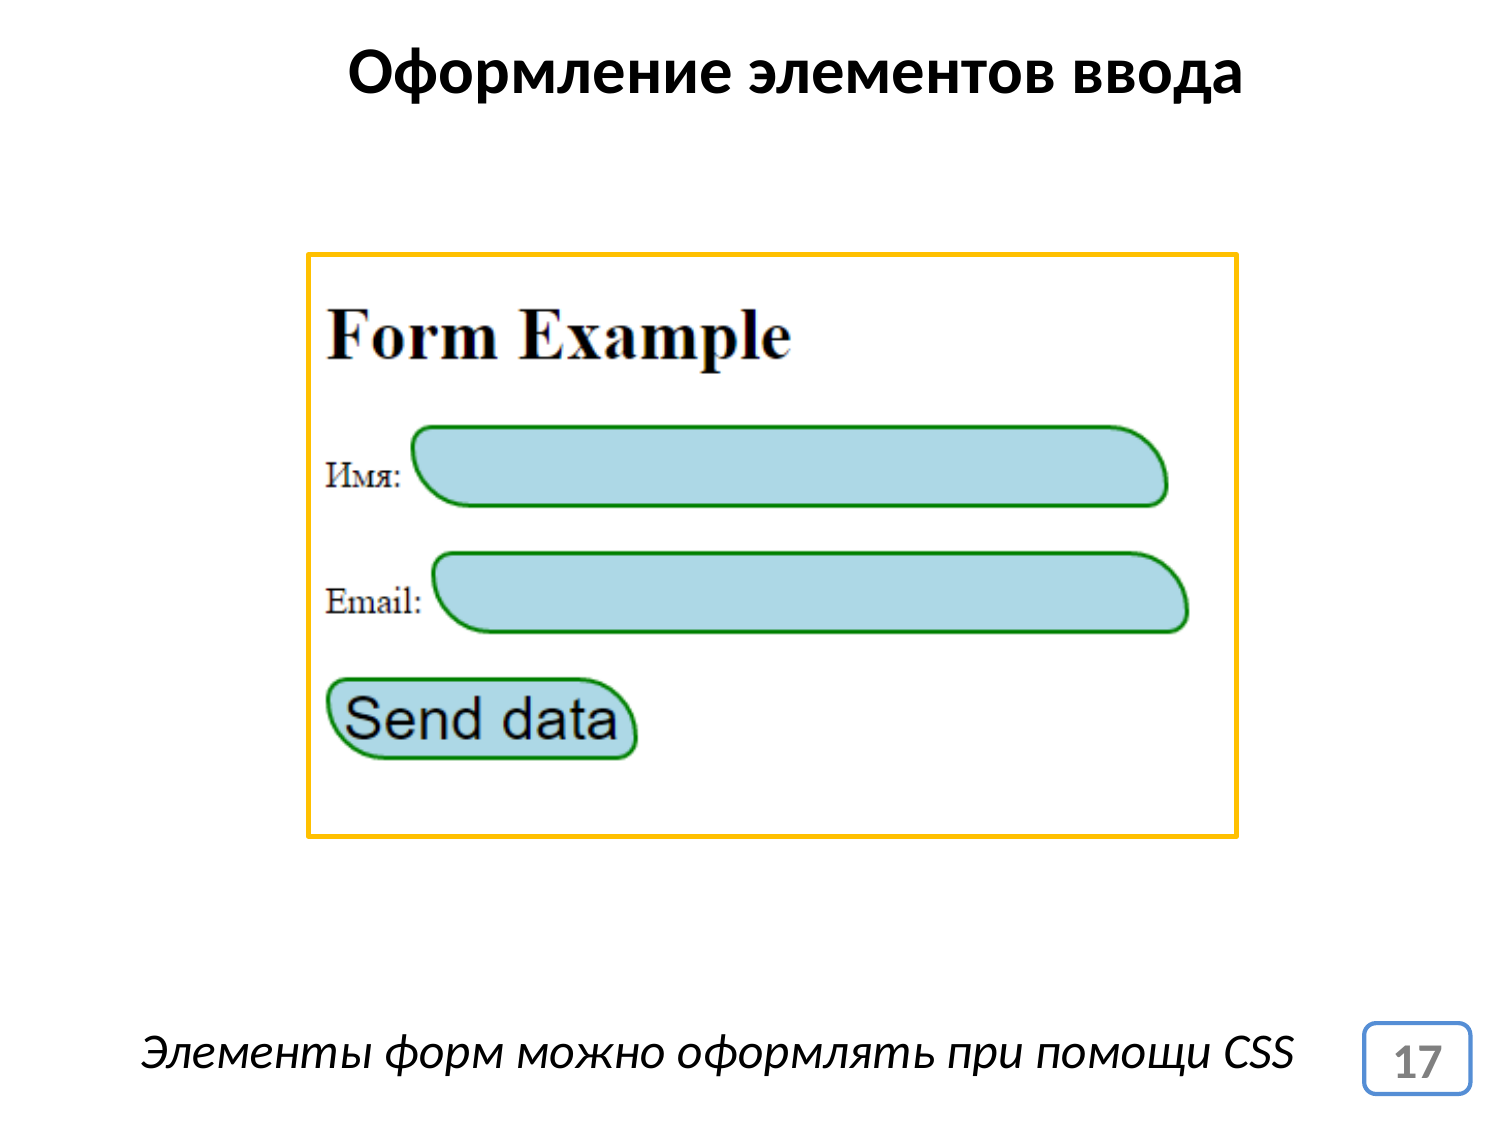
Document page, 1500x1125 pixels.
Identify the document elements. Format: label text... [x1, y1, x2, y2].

text_box Элементы форм можно оформлять при помощи CSS [125, 1011, 1310, 1087]
text_box Оформление элементов ввода [333, 19, 1261, 114]
picture [310, 256, 1235, 835]
text_box 17 [1362, 1021, 1473, 1097]
